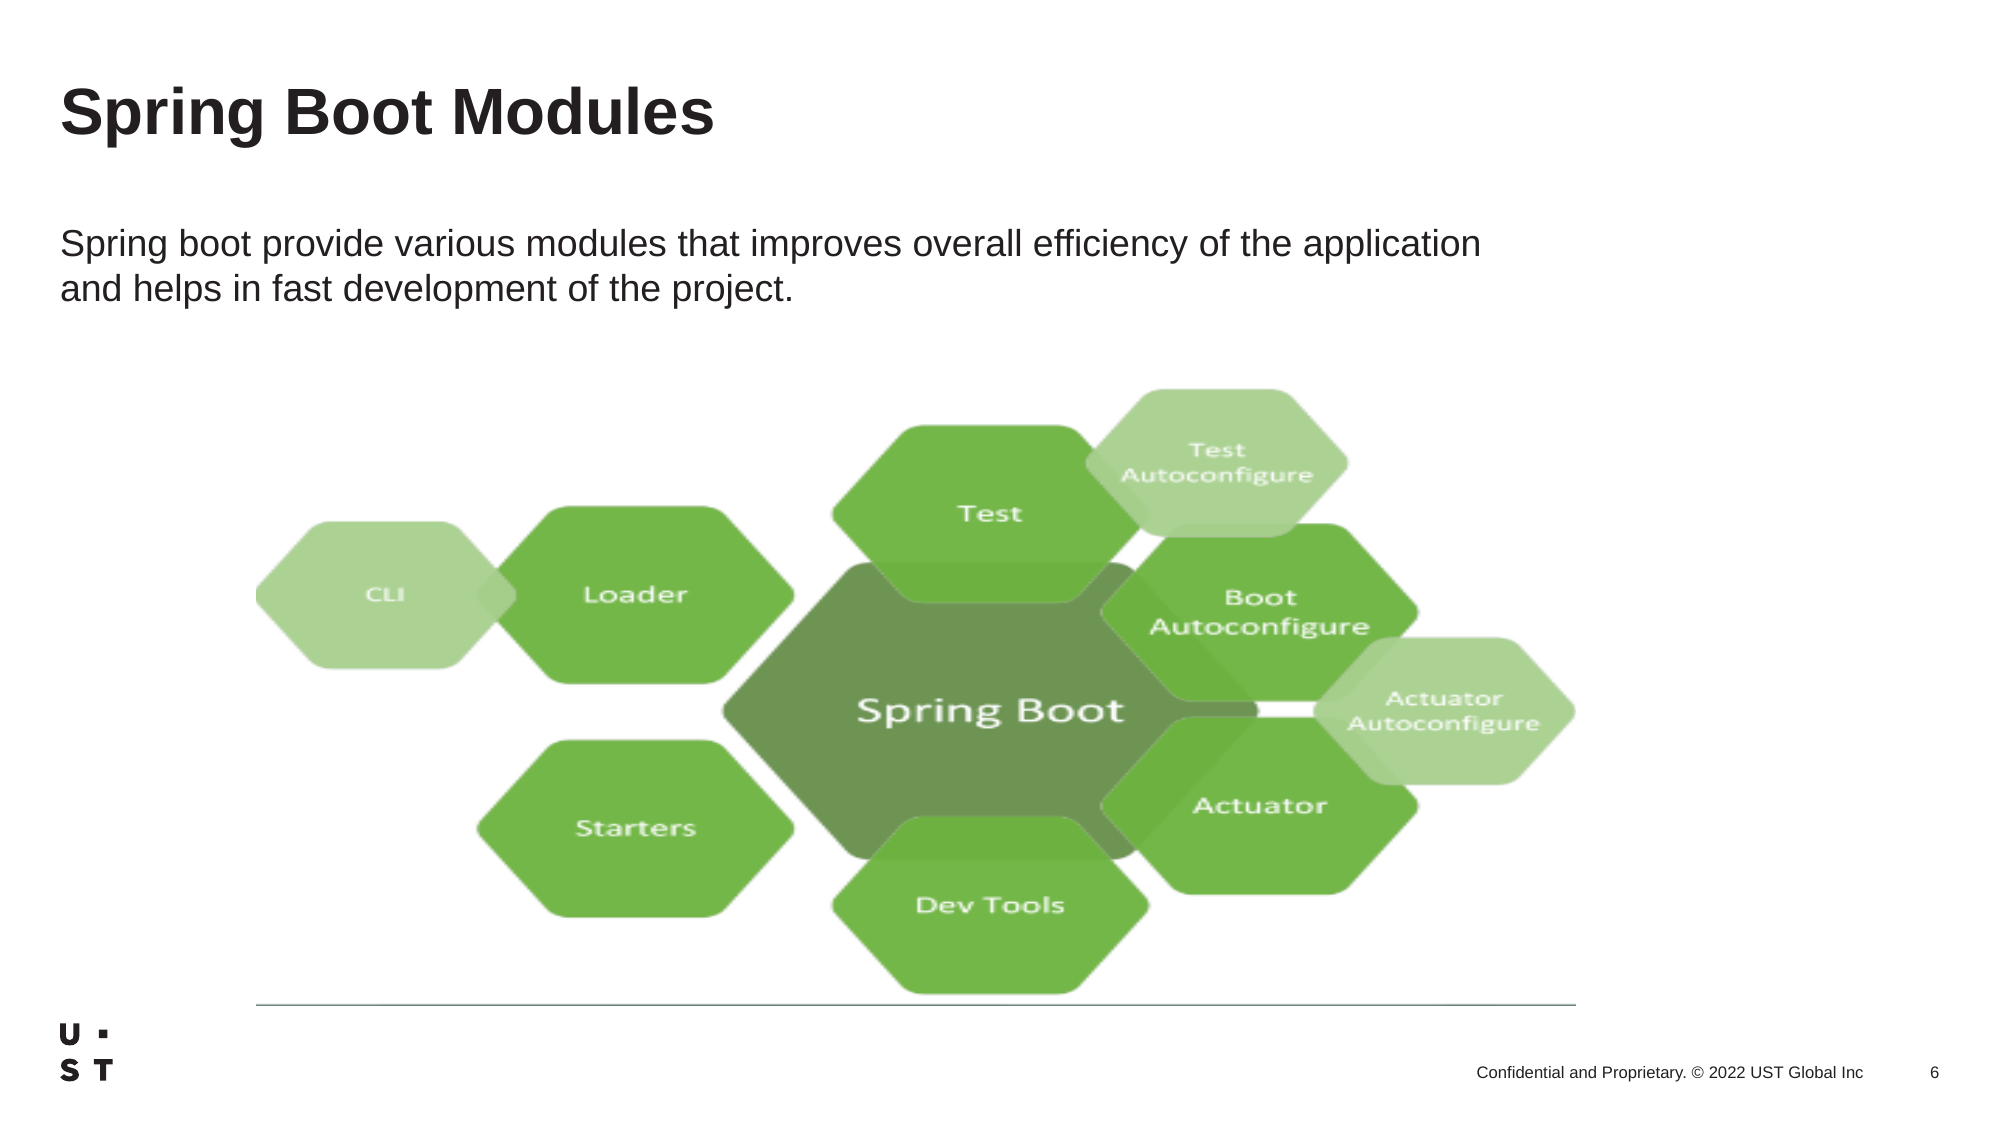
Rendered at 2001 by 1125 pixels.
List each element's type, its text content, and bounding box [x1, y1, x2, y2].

text_box Spring boot provide various modules that improves overall efficiency of the application and helps in fast development of the project. [60, 219, 1512, 455]
picture [255, 388, 1577, 1006]
title Spring Boot Modules [60, 0, 1940, 150]
